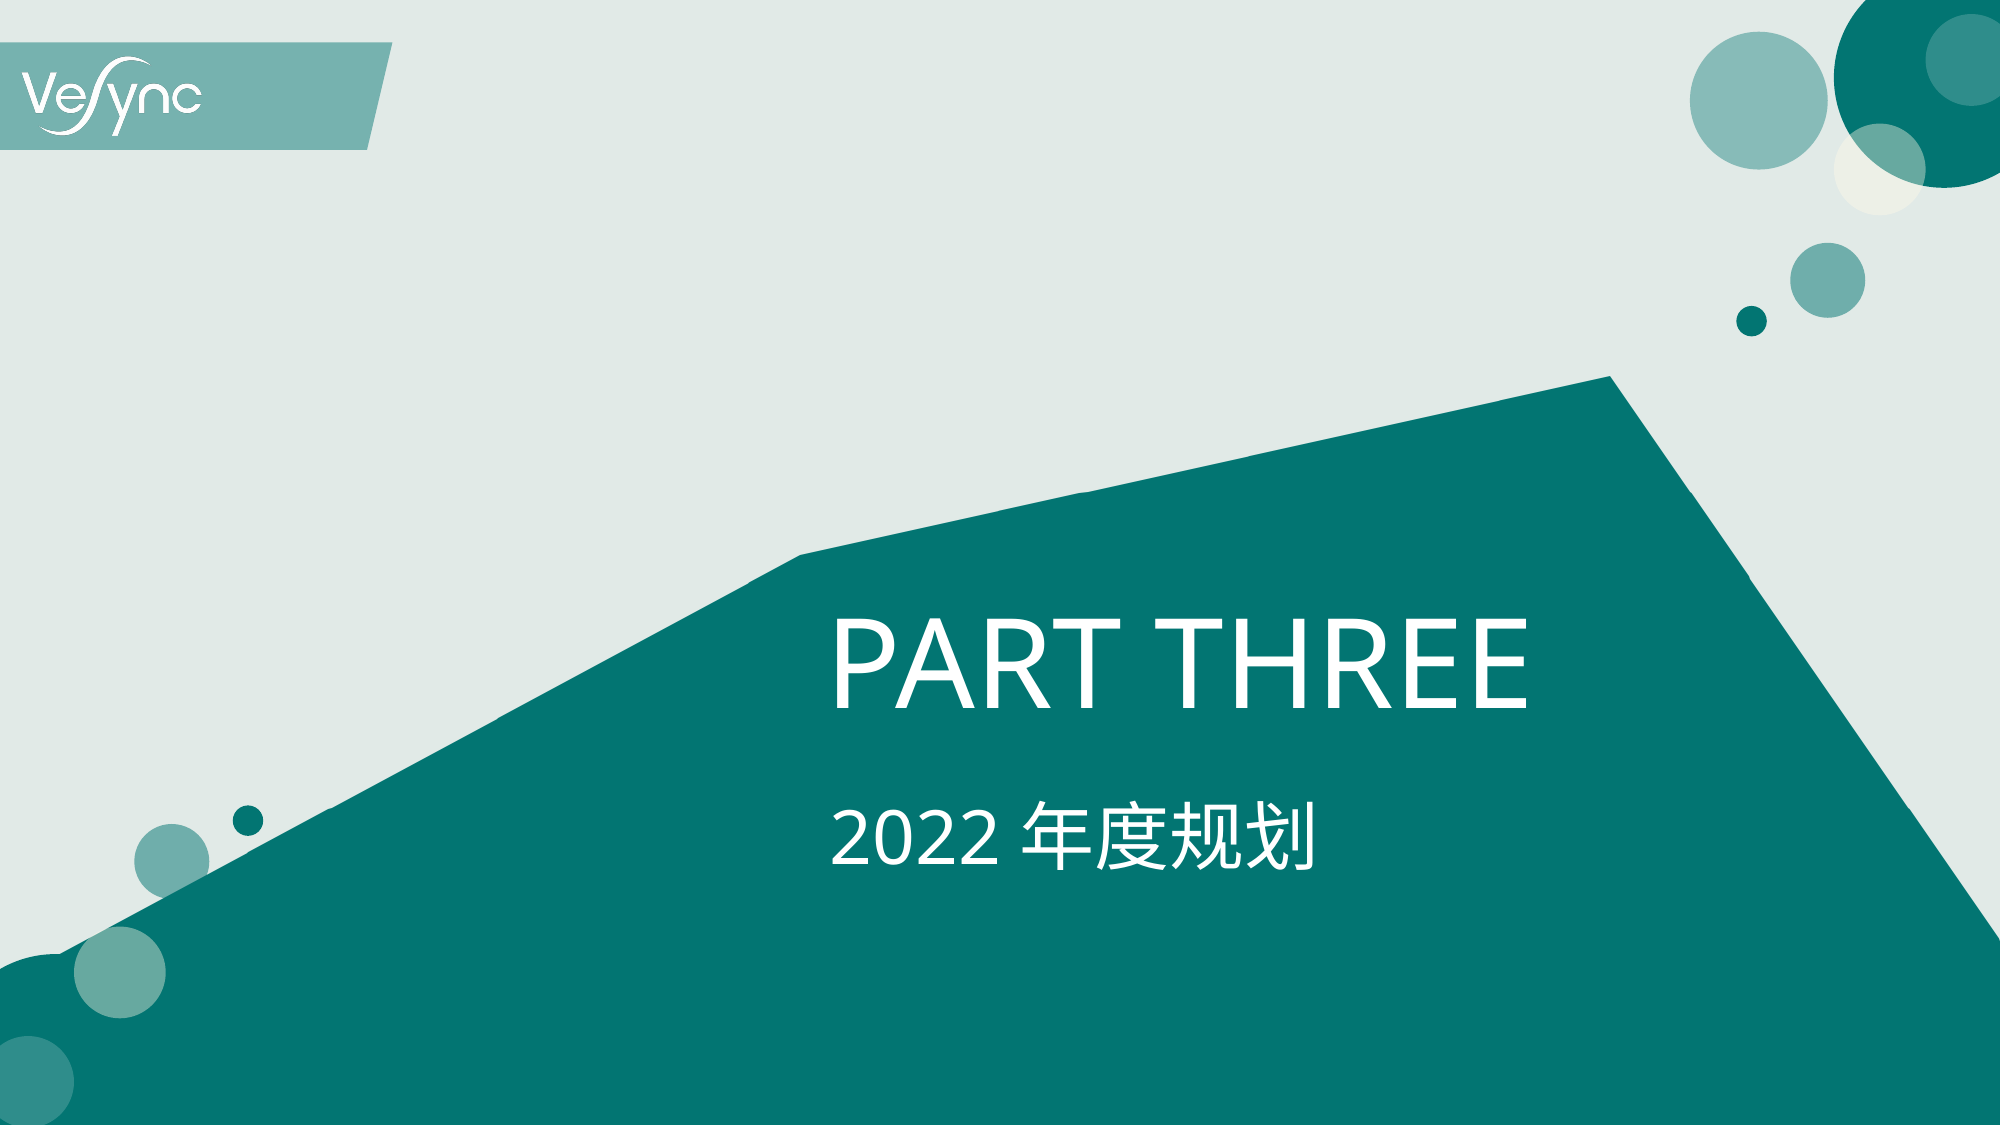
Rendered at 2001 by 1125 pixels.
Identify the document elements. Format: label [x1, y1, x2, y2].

text_box [223, 41, 394, 151]
picture [0, 27, 223, 166]
picture [0, 176, 2000, 1125]
text_box [1689, 0, 2000, 337]
text_box [0, 805, 310, 1125]
